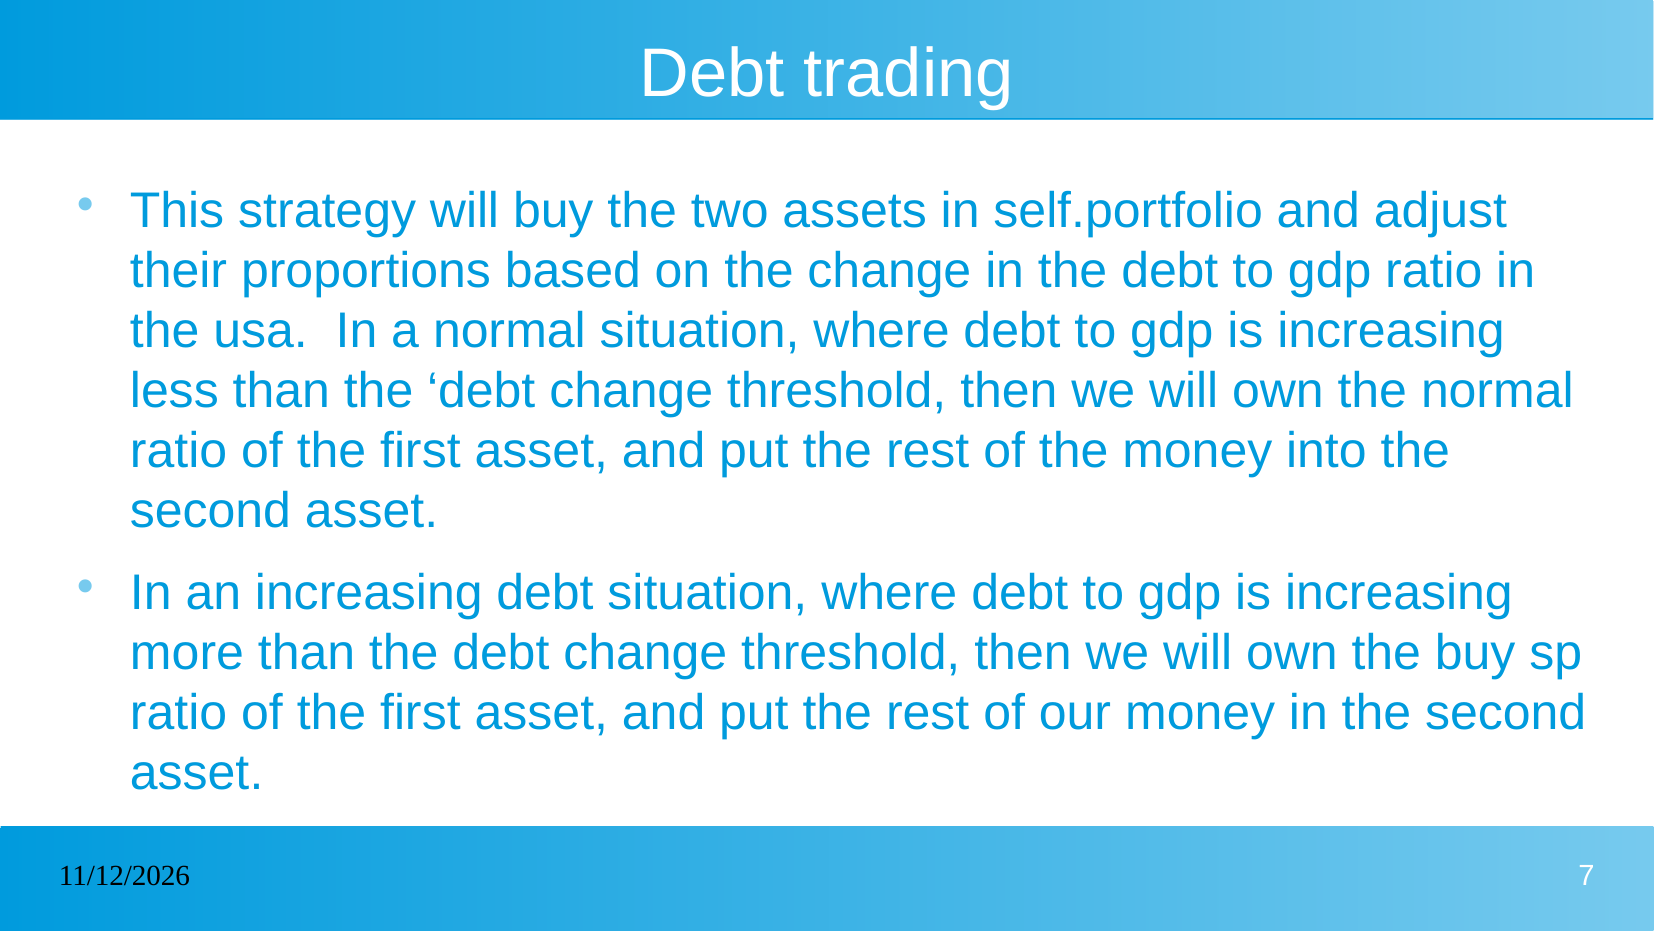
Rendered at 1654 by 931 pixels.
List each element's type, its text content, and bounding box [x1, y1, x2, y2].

title Debt trading [59, 29, 1595, 108]
slide_number 7 [1210, 856, 1595, 916]
list This strategy will buy the two assets in self.portfolio and adjust their proportions based on the change in the debt to gdp ratio in the usa. In a normal situation, where debt to gdp is increasing less than the ‘debt change threshold, then we will own the normal ratio of the first asset, and put the rest of the money into the second asset. In an increasing debt situation, where debt to gdp is increasing more than the debt change threshold, then we will own the buy sp ratio of the first asset, and put the rest of our money in the second asset. [59, 177, 1595, 768]
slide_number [59, 856, 443, 916]
